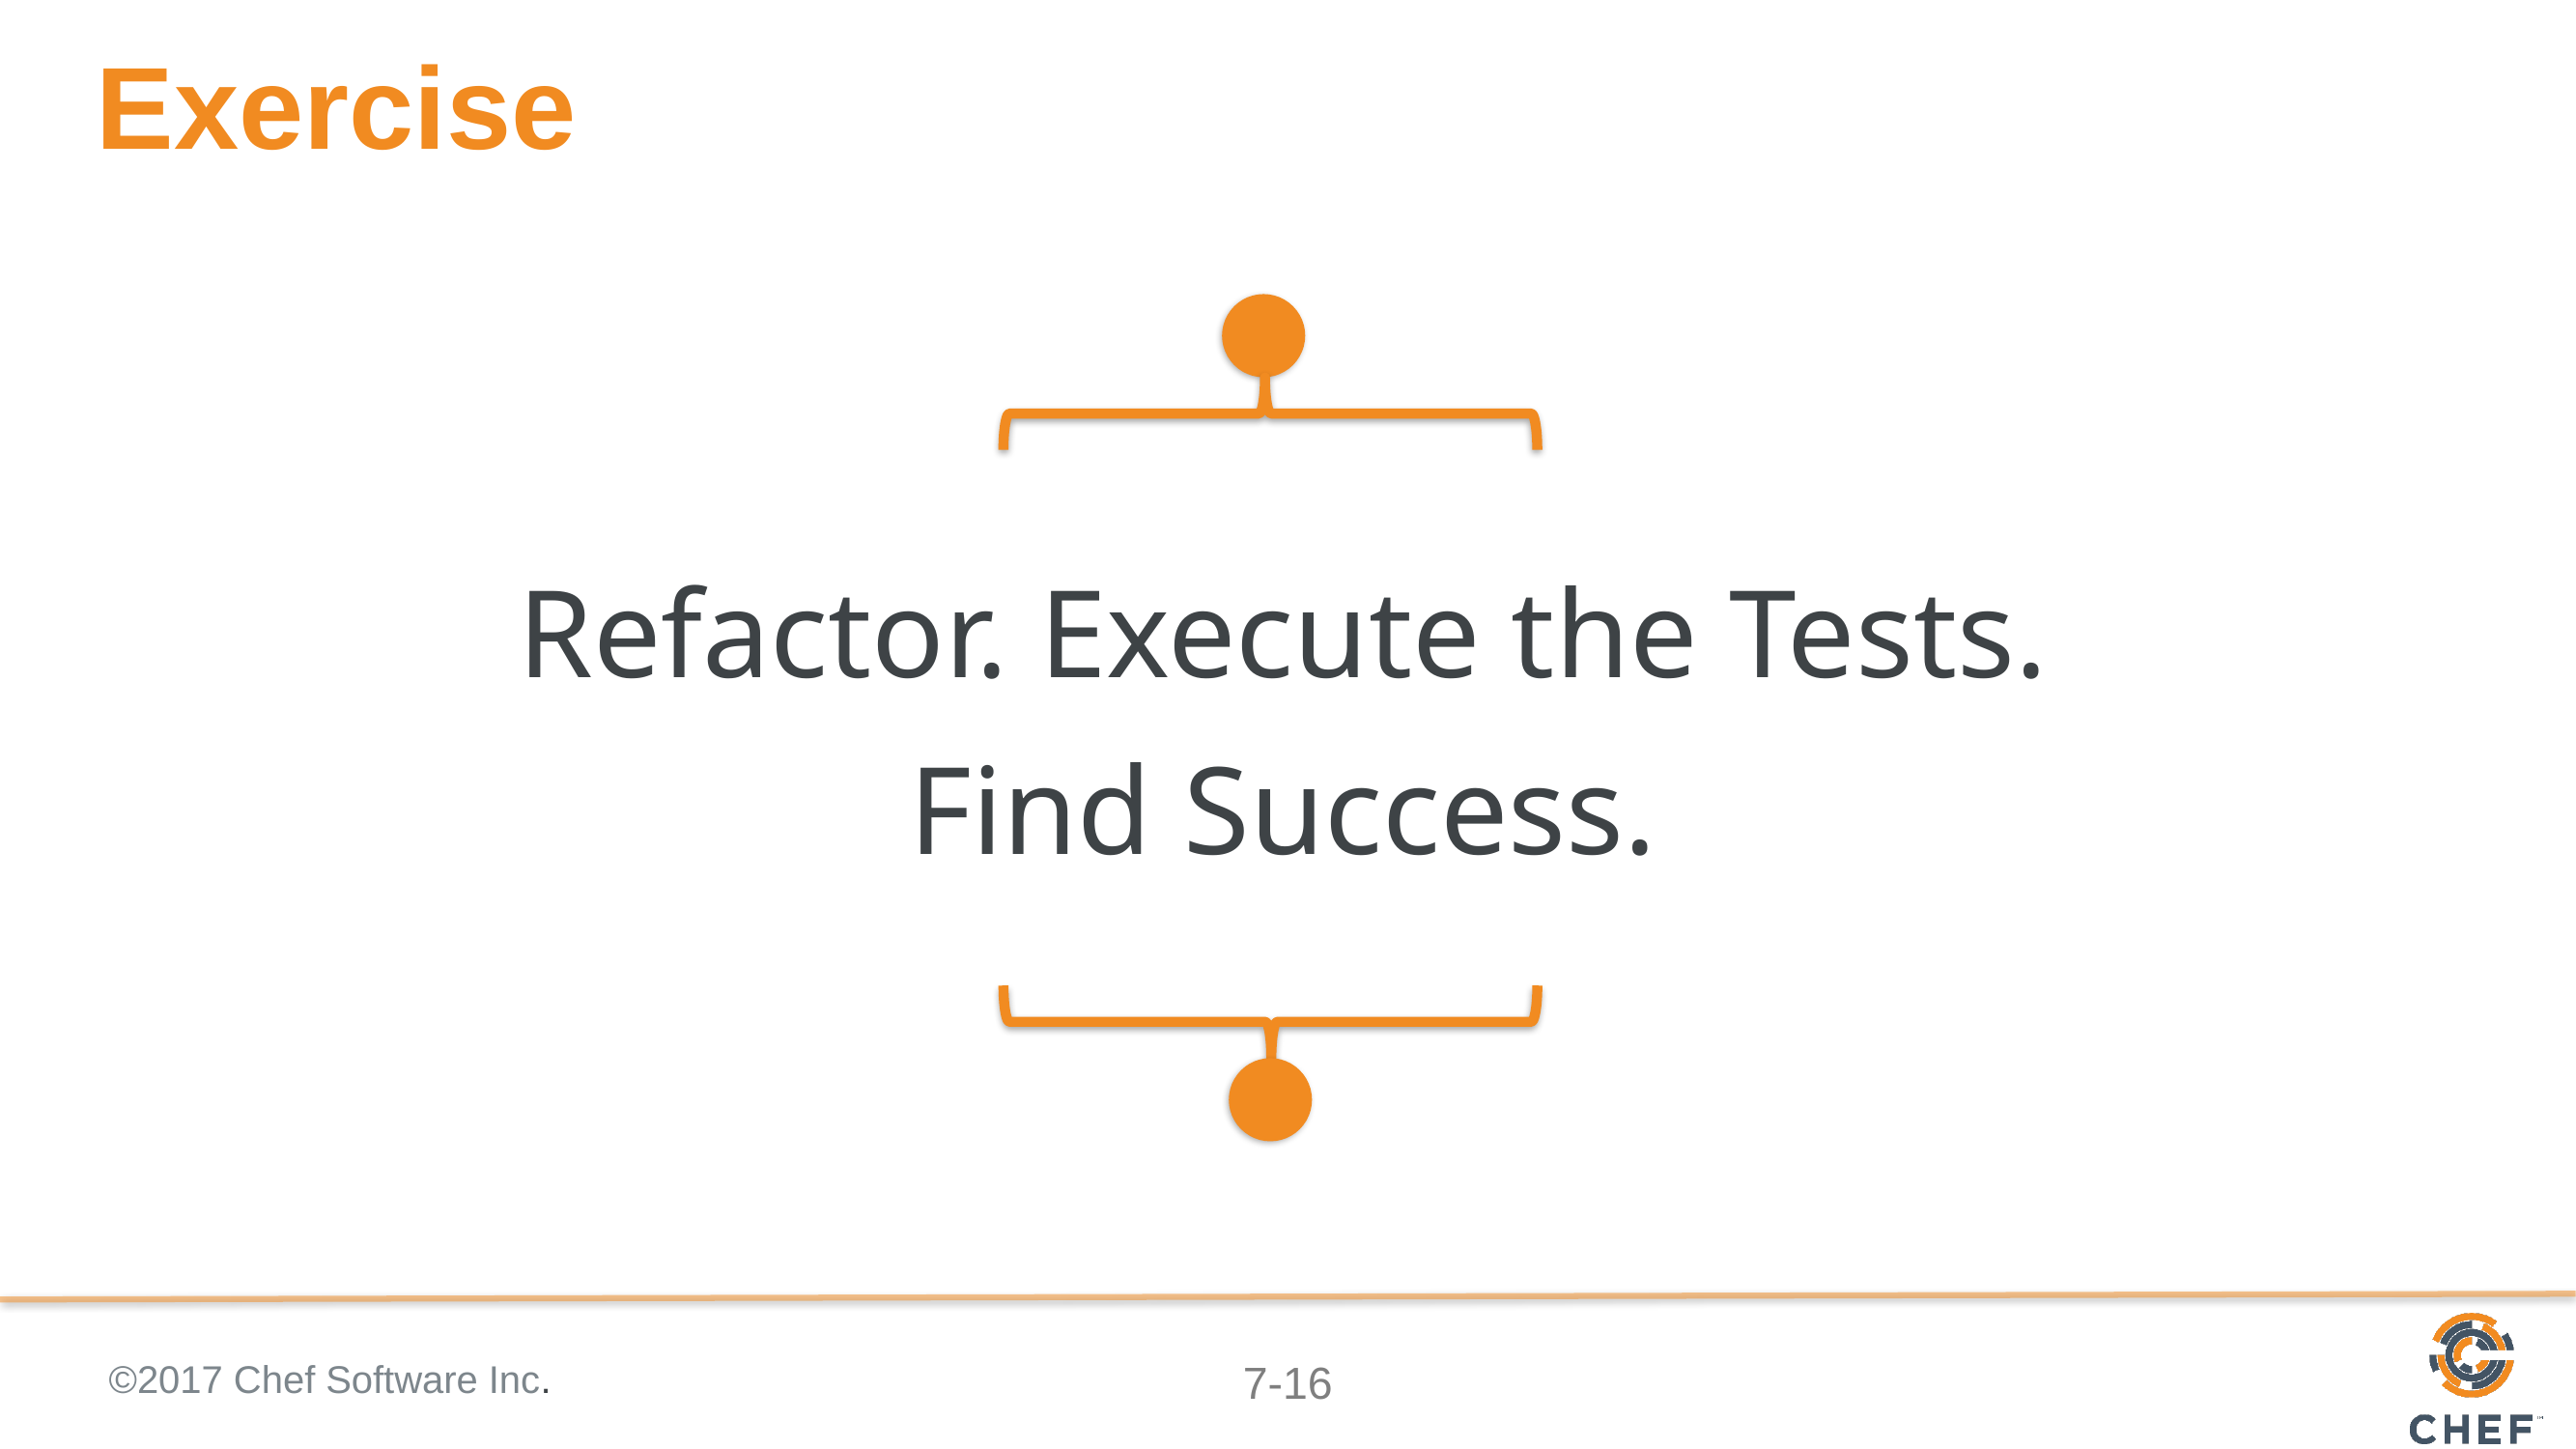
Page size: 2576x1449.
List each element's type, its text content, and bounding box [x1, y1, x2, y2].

text_box [1000, 985, 1541, 1056]
title Exercise [96, 48, 2463, 180]
list Refactor. Execute the Tests. Find Success. [102, 294, 2464, 1142]
picture [2399, 1297, 2551, 1449]
text_box [1221, 293, 1307, 378]
text_box [1000, 374, 1541, 450]
text_box [1228, 1057, 1314, 1143]
